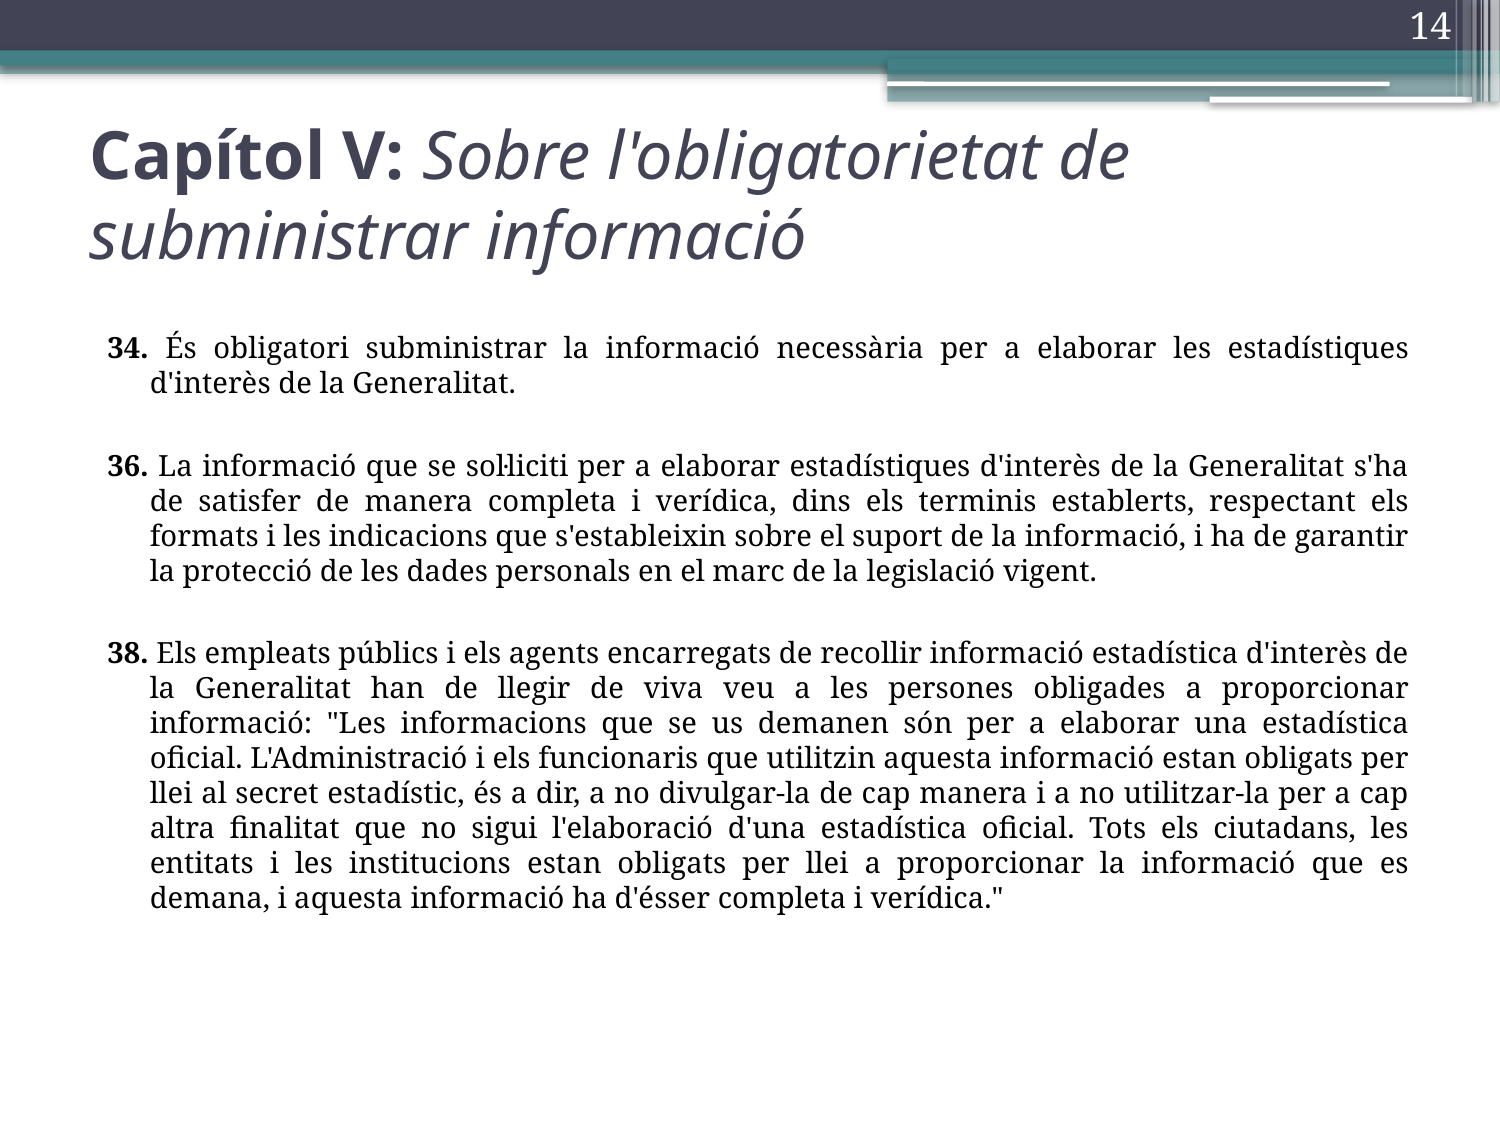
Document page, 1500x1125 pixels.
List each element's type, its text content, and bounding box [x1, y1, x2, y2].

list 34. És obligatori subministrar la informació necessària per a elaborar les estadístiques d'interès de la Generalitat. 36. La informació que se sol·liciti per a elaborar estadístiques d'interès de la Generalitat s'ha de satisfer de manera completa i verídica, dins els terminis establerts, respectant els formats i les indicacions que s'estableixin sobre el suport de la informació, i ha de garantir la protecció de les dades personals en el marc de la legislació vigent. 38. Els empleats públics i els agents encarregats de recollir informació estadística d'interès de la Generalitat han de llegir de viva veu a les persones obligades a proporcionar informació: "Les informacions que se us demanen són per a elaborar una estadística oficial. L'Administració i els funcionaris que utilitzin aquesta informació estan obligats per llei al secret estadístic, és a dir, a no divulgar-la de cap manera i a no utilitzar-la per a cap altra finalitat que no sigui l'elaboració d'una estadística oficial. Tots els ciutadans, les entitats i les institucions estan obligats per llei a proporcionar la informació que es demana, i aquesta informació ha d'ésser completa i verídica." [75, 281, 1425, 1079]
slide_number 14 [1341, 0, 1466, 61]
title Capítol V: Sobre l'obligatorietat de subministrar informació [75, 105, 1500, 281]
